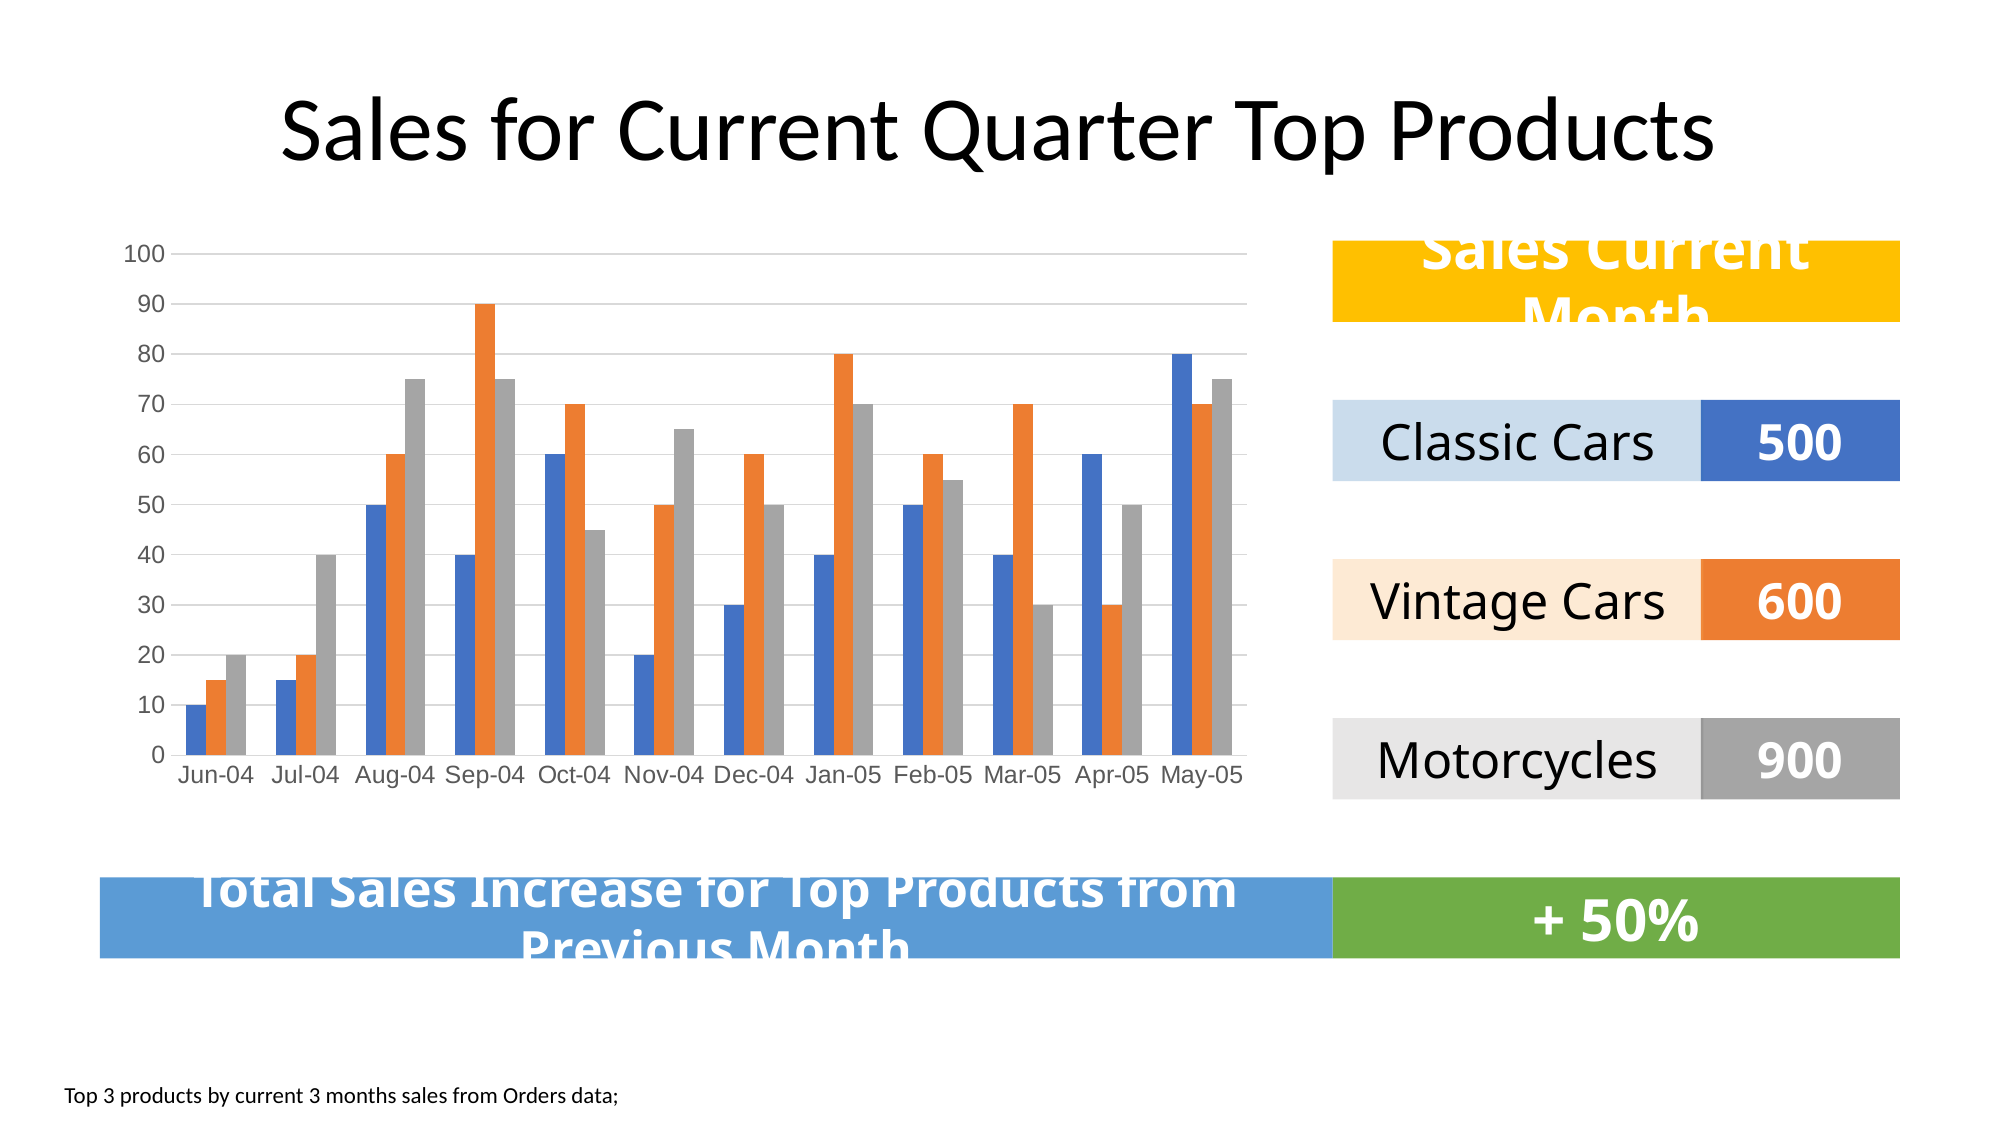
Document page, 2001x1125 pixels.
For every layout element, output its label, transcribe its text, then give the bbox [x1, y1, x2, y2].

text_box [1332, 558, 1901, 641]
title Sales for Current Quarter Top Products [99, 90, 1900, 172]
text_box Top 3 products by current 3 months sales from Orders data; [49, 1072, 1968, 1116]
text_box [99, 876, 1901, 959]
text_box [1332, 399, 1901, 482]
chart [99, 228, 1271, 800]
text_box Sales Current Month [1332, 240, 1900, 322]
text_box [1332, 717, 1901, 800]
